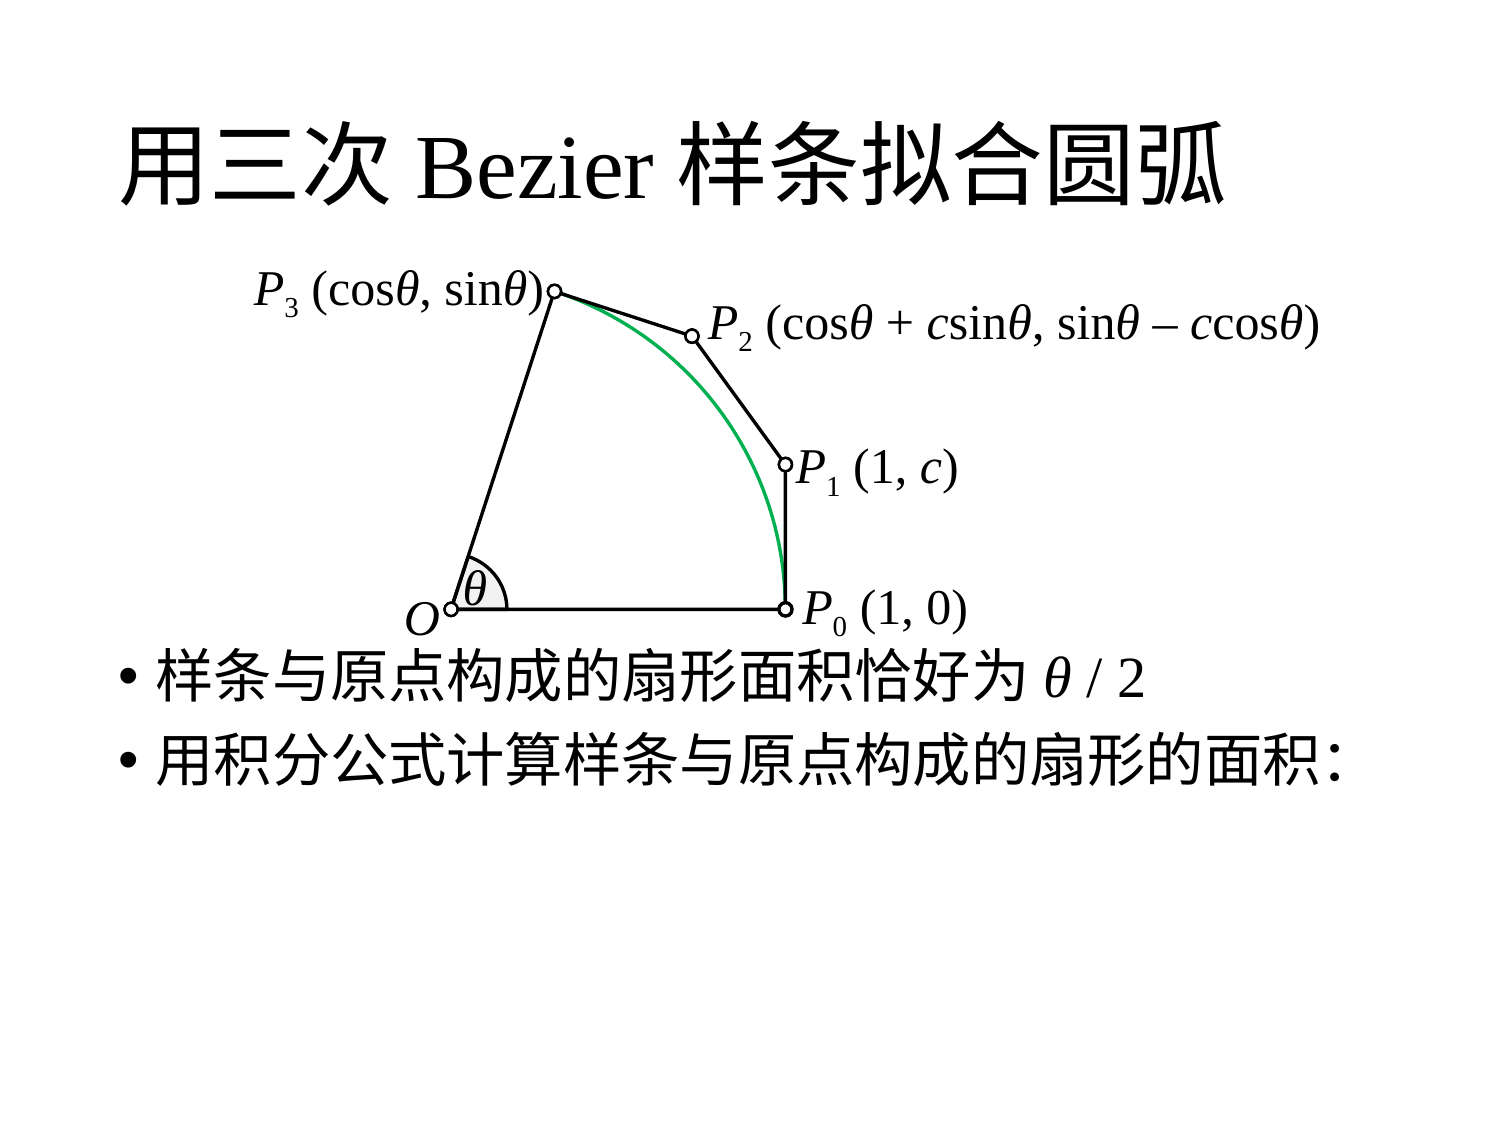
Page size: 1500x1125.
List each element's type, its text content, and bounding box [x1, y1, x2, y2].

text_box O [389, 578, 455, 653]
text_box P2 (cosθ + csinθ, sinθ – ccosθ) [693, 281, 1336, 365]
text_box P1 (1, c) [793, 426, 974, 510]
text_box θ [447, 617, 503, 623]
text_box P0 (1, 0) [787, 566, 984, 650]
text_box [444, 284, 793, 617]
title 用三次Bezier样条拟合圆弧 [103, 59, 1397, 278]
text_box P3 (cosθ, sinθ) [239, 247, 560, 331]
